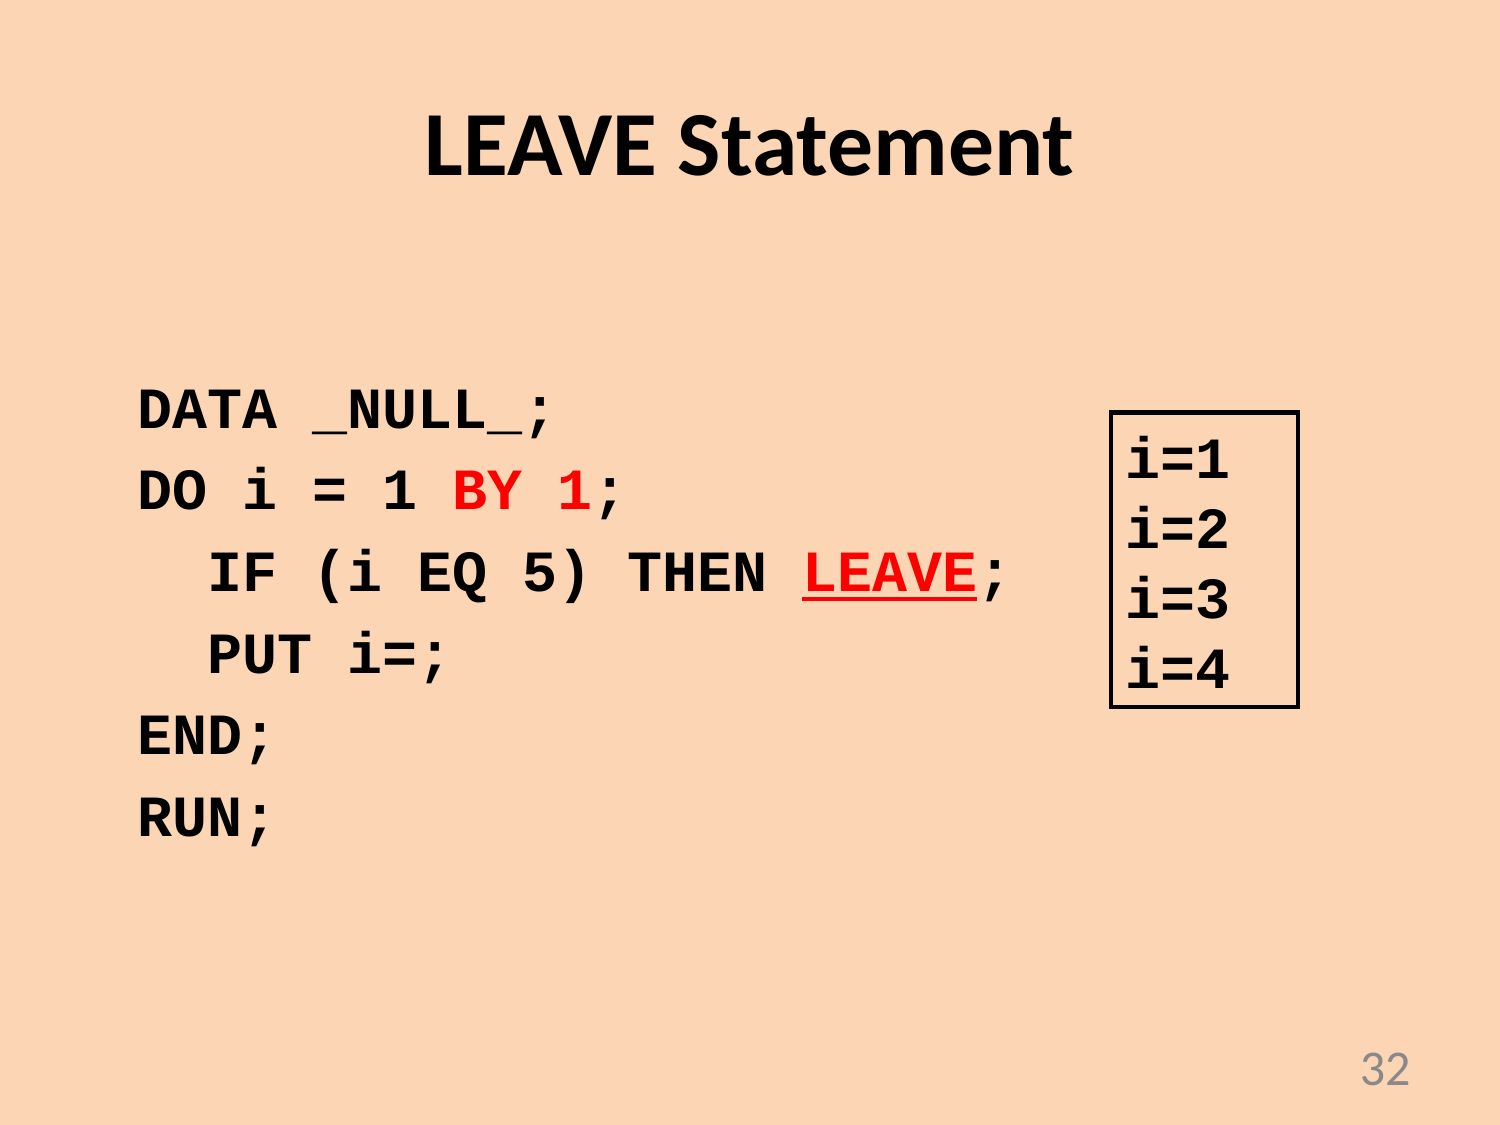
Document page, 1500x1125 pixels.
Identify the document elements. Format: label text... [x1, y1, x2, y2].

text_box DATA _NULL_; DO i = 1 BY 1; IF (i EQ 5) THEN LEAVE; PUT i=; END; RUN; [122, 362, 1035, 900]
text_box 32 [1074, 1035, 1425, 1096]
title LEAVE Statement [75, 45, 1425, 233]
text_box i=1 i=2 i=3 i=4 [1110, 412, 1299, 708]
